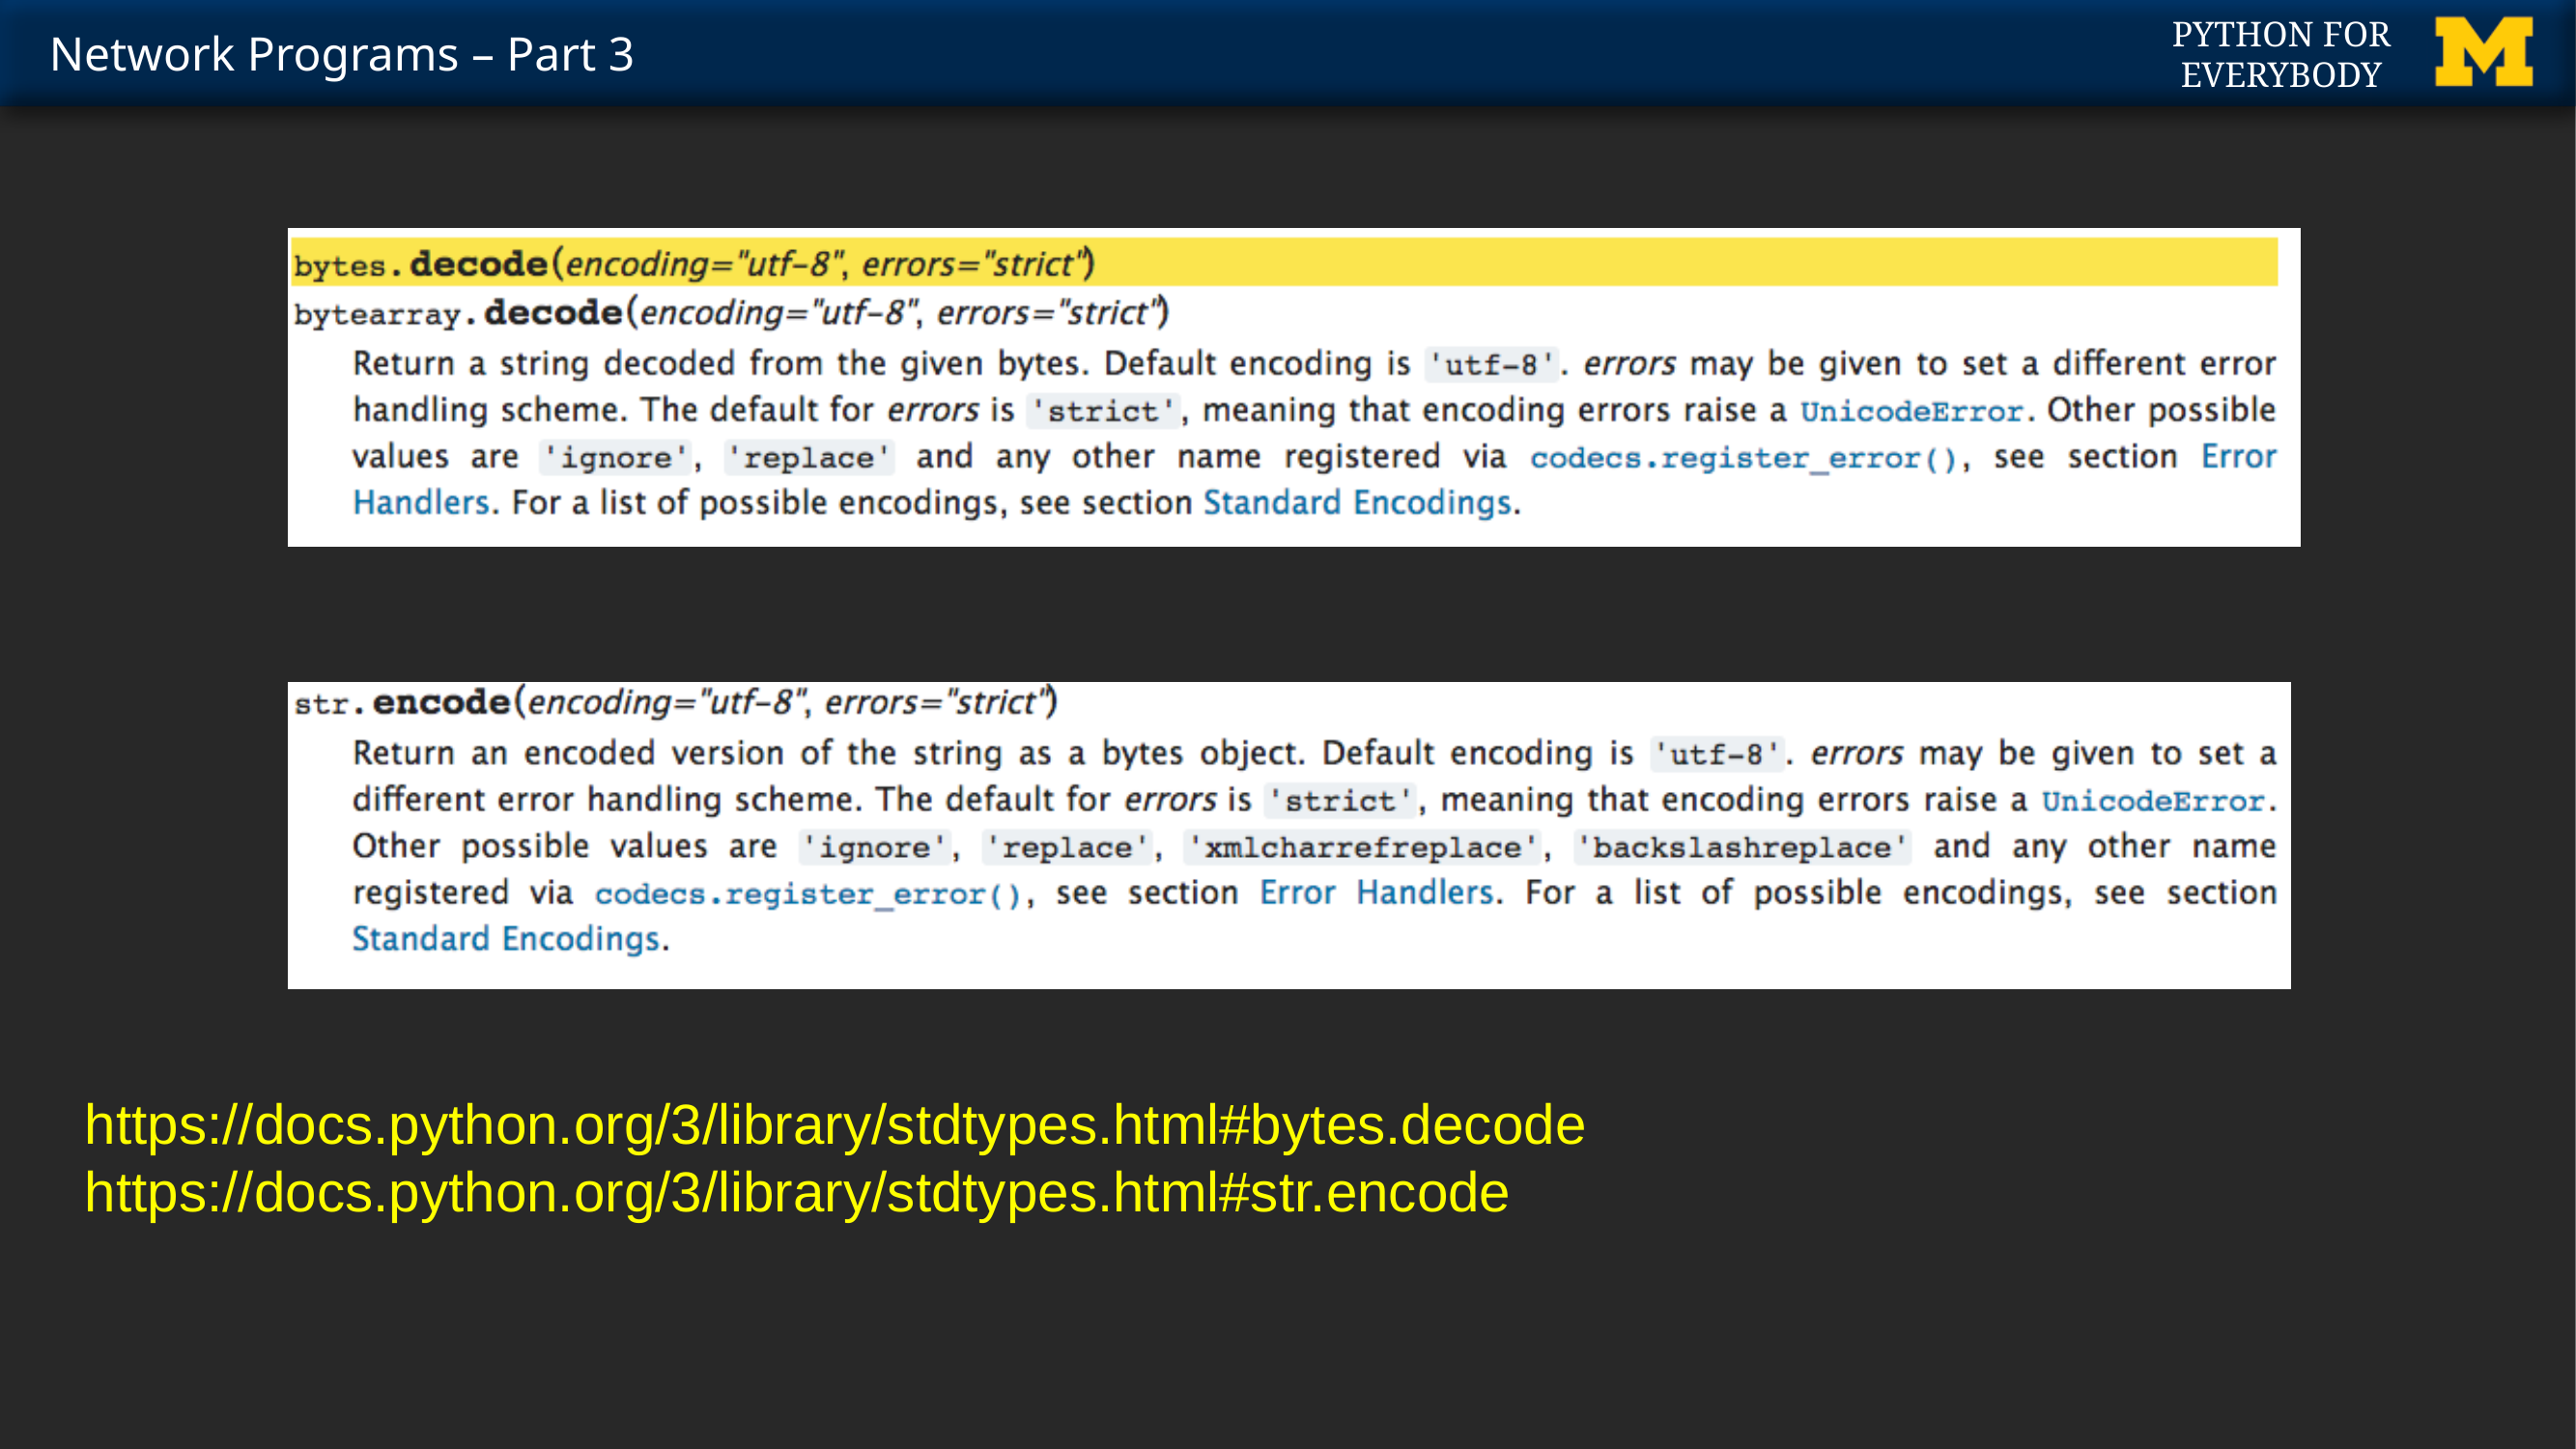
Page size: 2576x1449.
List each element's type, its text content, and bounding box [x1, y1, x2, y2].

text_box https://docs.python.org/3/library/stdtypes.html#bytes.decode https://docs.python.org/3/library/stdtypes.html#str.encode [71, 1080, 1603, 1231]
picture [0, 0, 2576, 1449]
